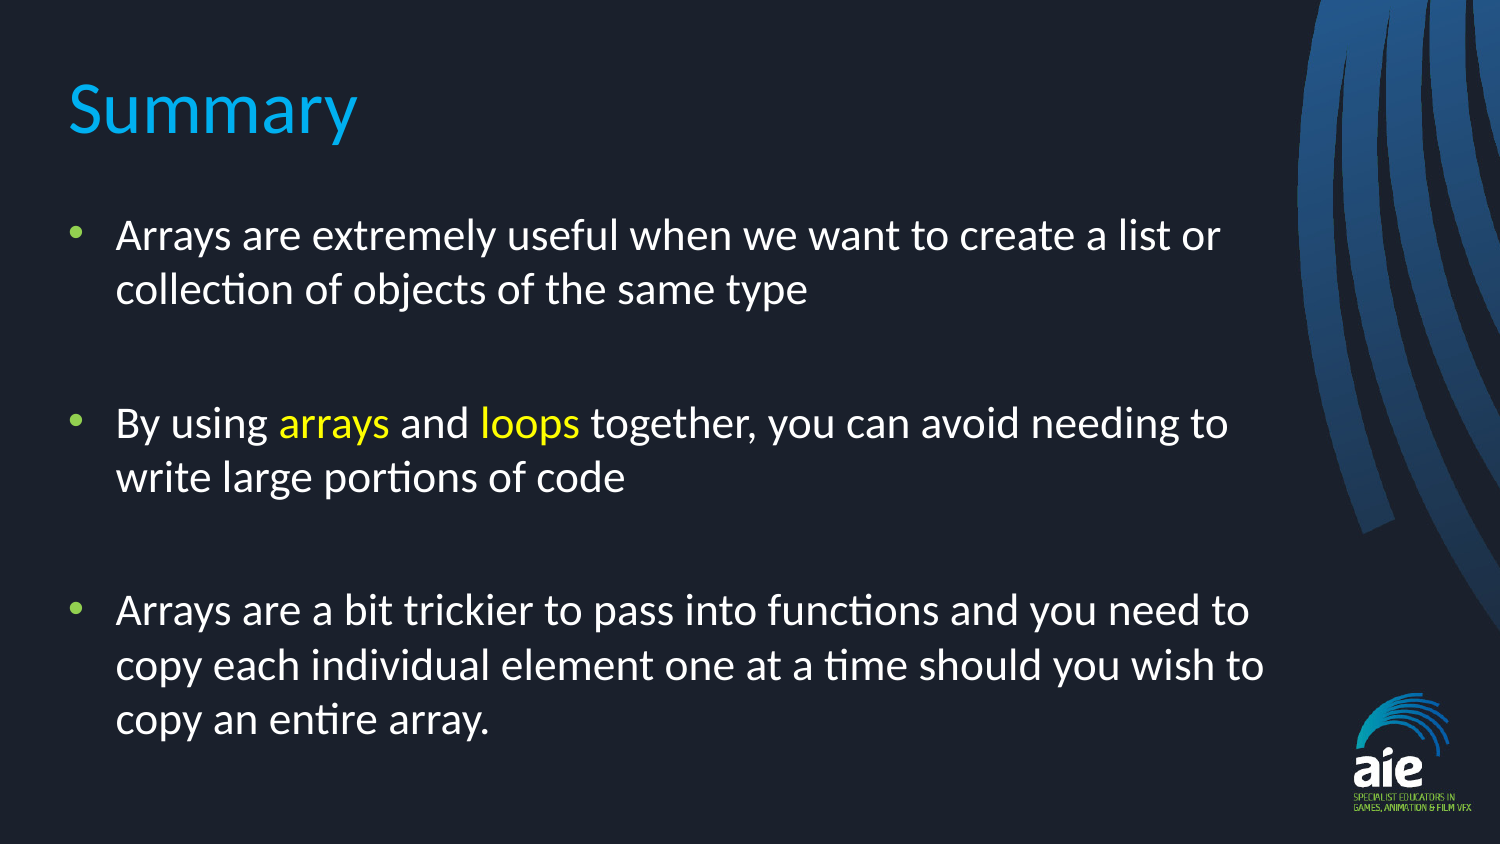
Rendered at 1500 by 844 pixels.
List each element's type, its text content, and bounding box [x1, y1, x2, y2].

list Arrays are extremely useful when we want to create a list or collection of objects of the same type By using arrays and loops together, you can avoid needing to write large portions of code Arrays are a bit trickier to pass into functions and you need to copy each individual element one at a time should you wish to copy an entire array. [53, 197, 1329, 753]
title Summary [53, 33, 1425, 175]
picture [0, 0, 1500, 844]
